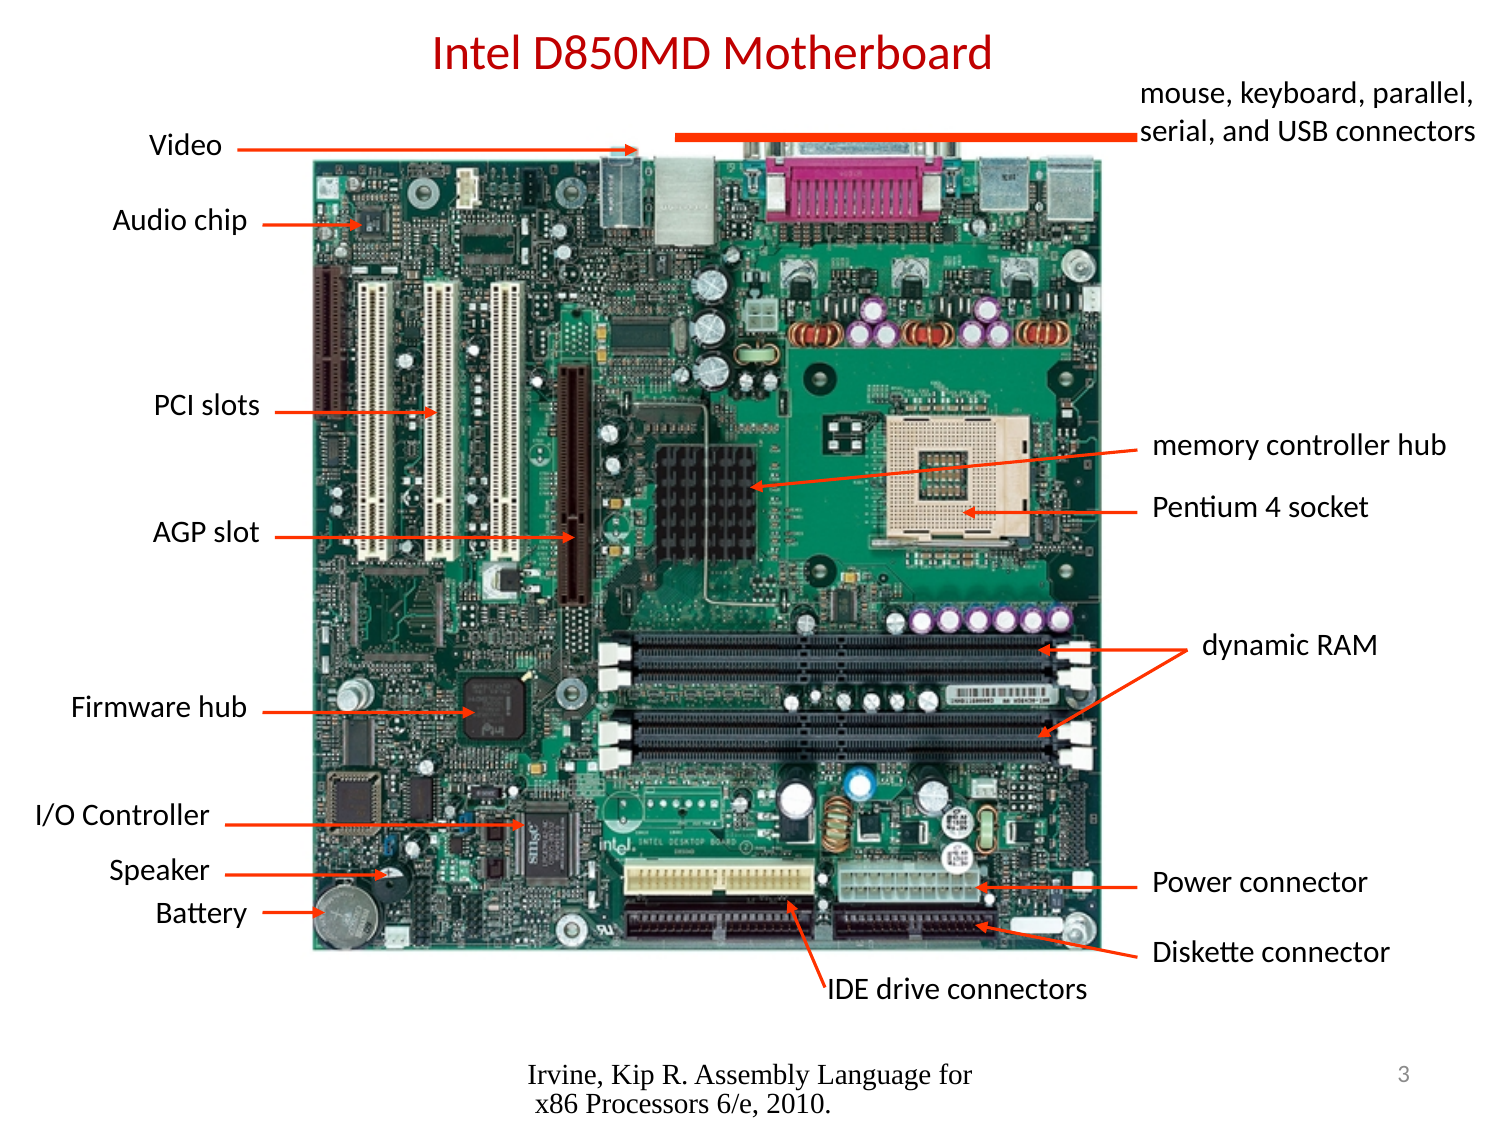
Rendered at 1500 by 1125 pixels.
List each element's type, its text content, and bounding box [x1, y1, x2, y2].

text_box Firmware hub [24, 667, 263, 743]
text_box dynamic RAM [1187, 605, 1425, 681]
text_box Audio chip [75, 180, 263, 256]
text_box mouse, keyboard, parallel, serial, and USB connectors [1124, 49, 1500, 170]
text_box IDE drive connectors [812, 954, 1188, 1025]
text_box I/O Controller [0, 774, 225, 850]
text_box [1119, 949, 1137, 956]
text_box Battery [124, 873, 263, 949]
picture [299, 124, 1115, 963]
slide_number 3 [1074, 1042, 1425, 1103]
text_box Pentium 4 socket [1137, 481, 1475, 543]
footer Irvine, Kip R. Assembly Language for x86 Processors 6/e, 2010. [512, 1042, 988, 1103]
text_box Video [99, 105, 238, 180]
text_box Speaker [37, 850, 225, 906]
title Intel D850MD Motherboard [75, 12, 1350, 88]
text_box memory controller hub [1137, 405, 1488, 481]
text_box Power connector [1137, 842, 1438, 912]
text_box Diskette connector [1137, 912, 1438, 988]
text_box PCI slots [37, 365, 275, 441]
text_box AGP slot [37, 492, 275, 568]
